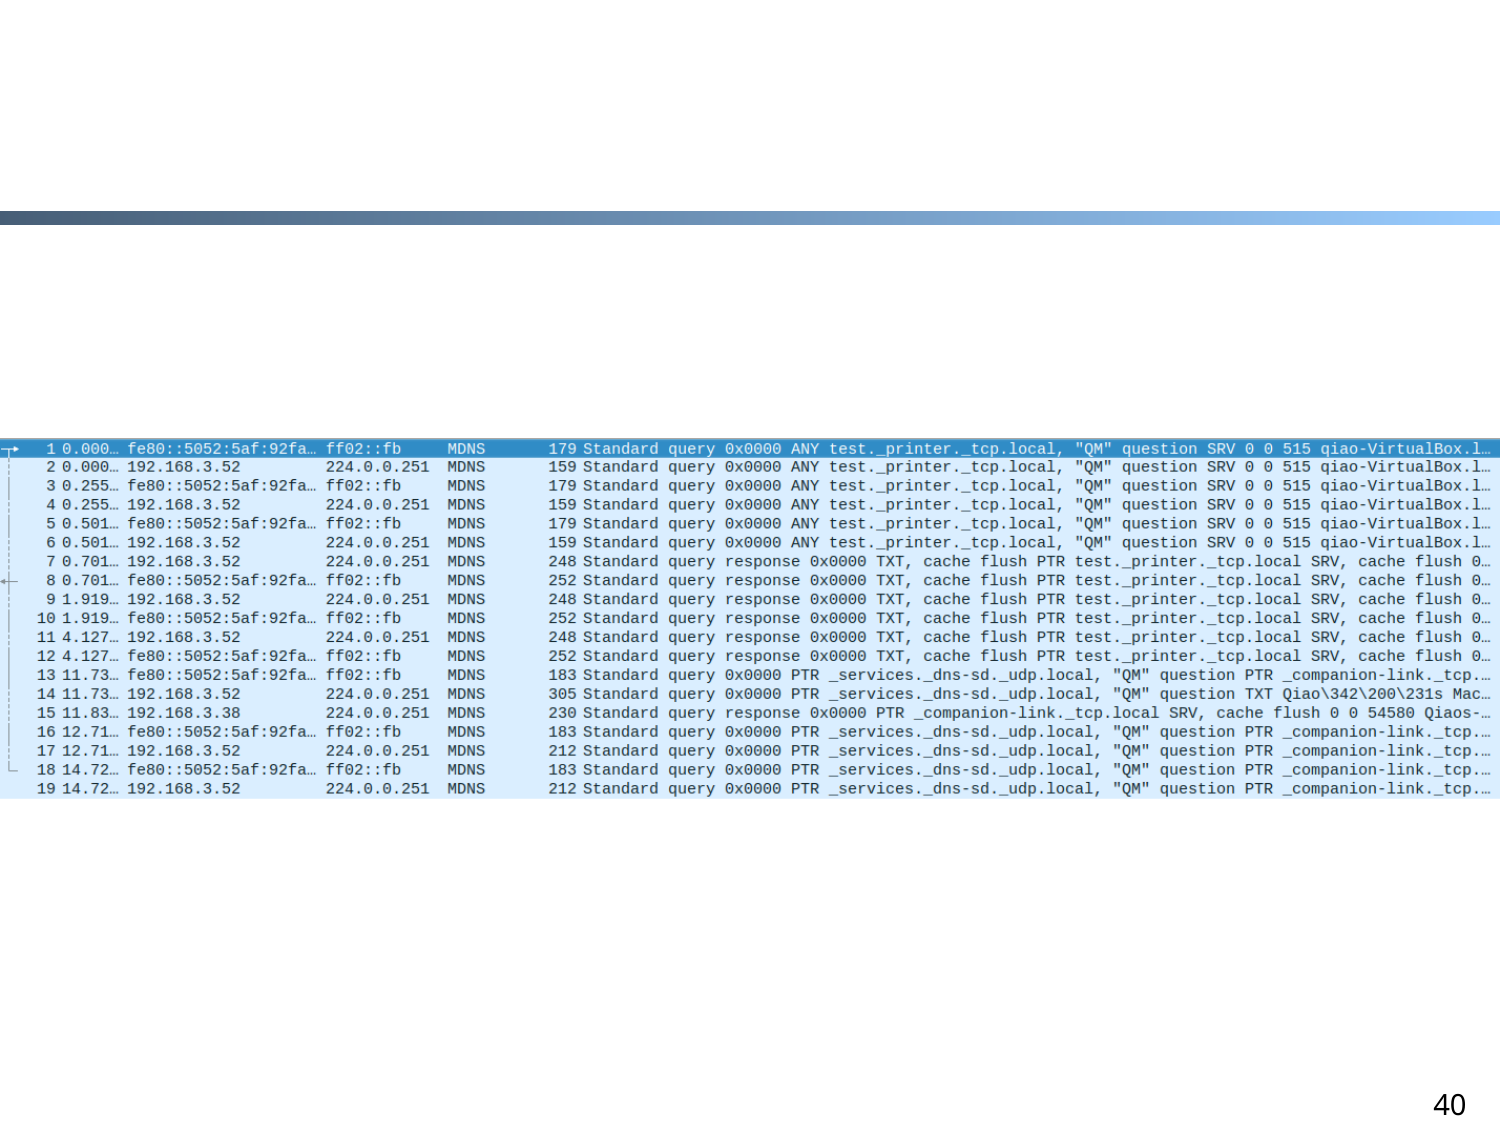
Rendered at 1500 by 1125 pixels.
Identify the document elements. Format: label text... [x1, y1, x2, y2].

picture [0, 437, 1500, 803]
slide_number 40 [1406, 1078, 1482, 1125]
